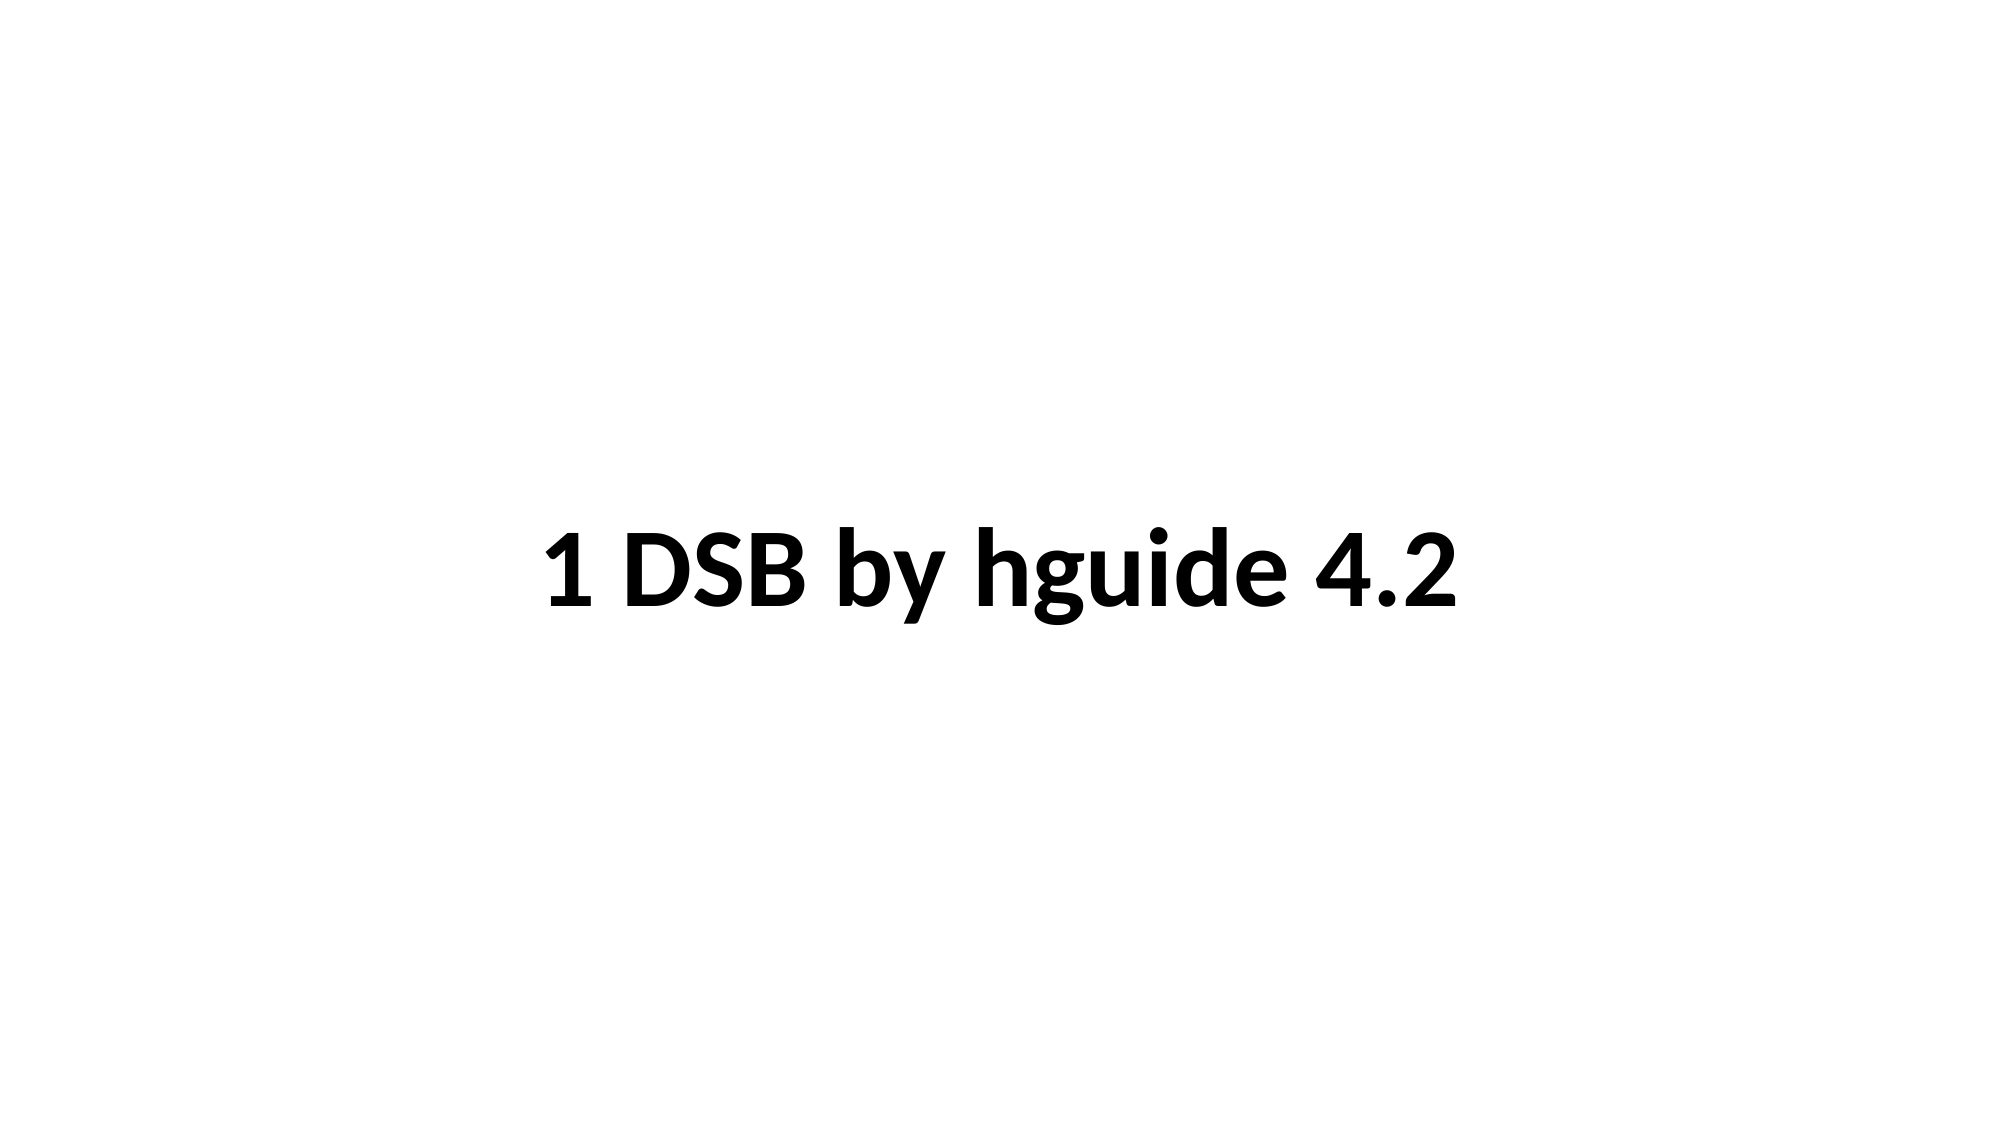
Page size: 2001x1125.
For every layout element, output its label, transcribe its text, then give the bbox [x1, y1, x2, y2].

text_box 1 DSB by hguide 4.2 [524, 486, 1476, 637]
